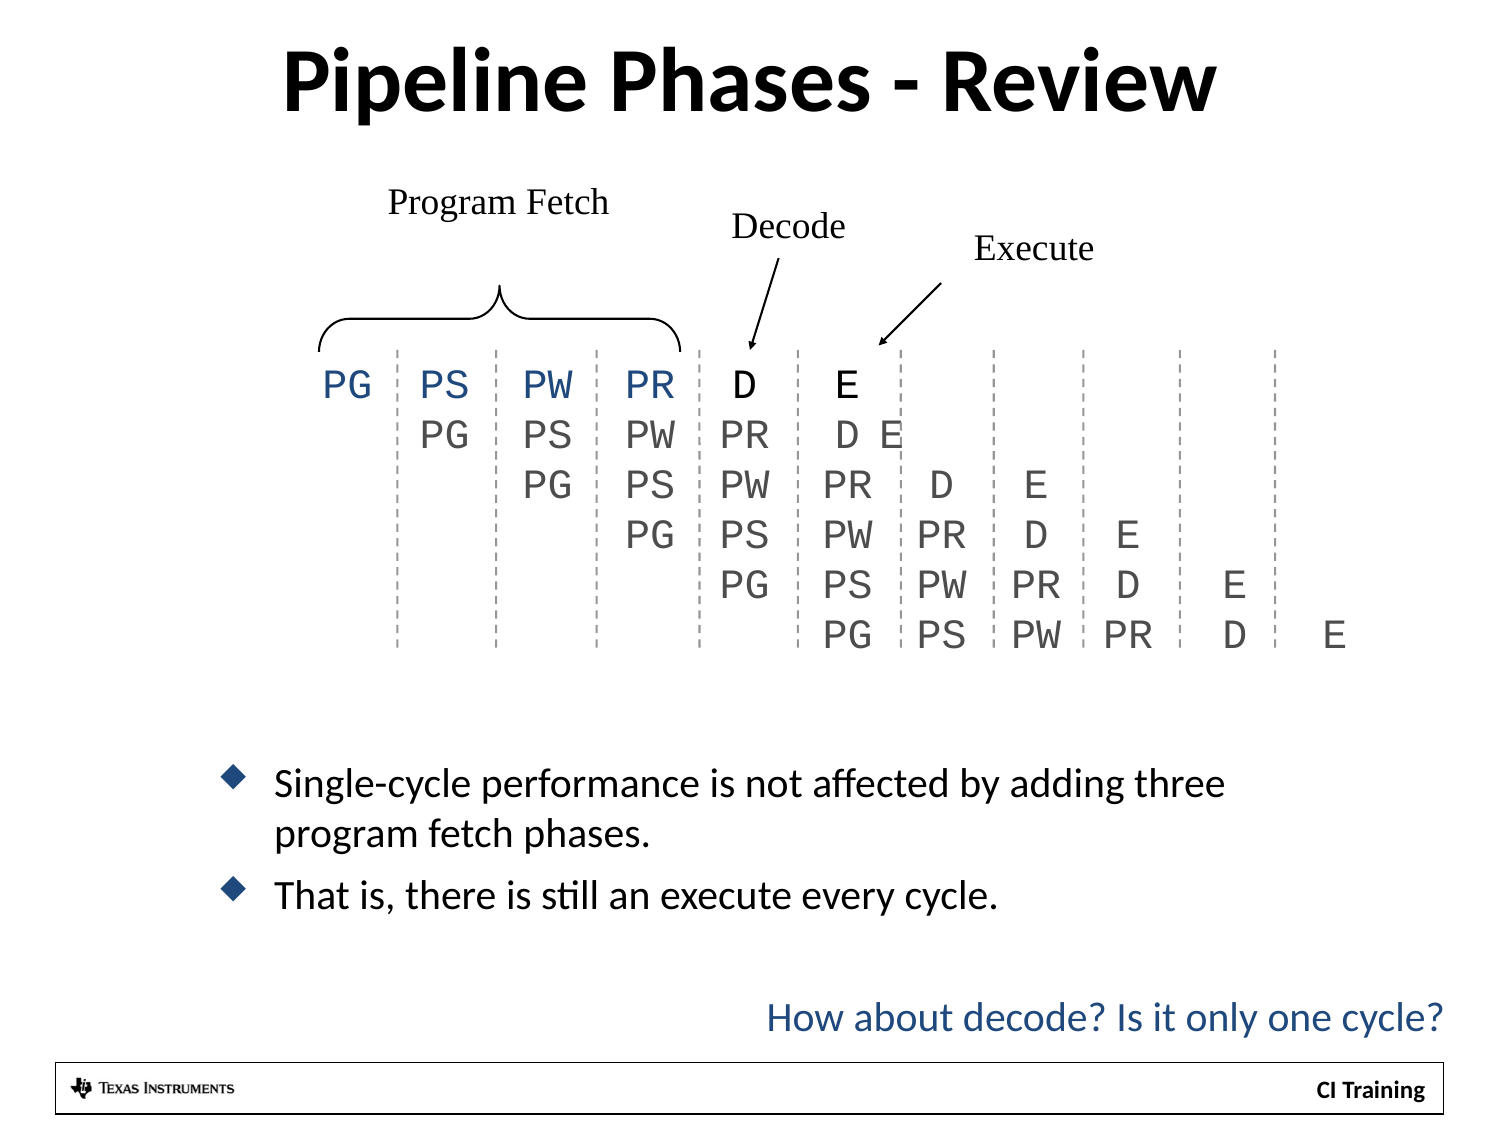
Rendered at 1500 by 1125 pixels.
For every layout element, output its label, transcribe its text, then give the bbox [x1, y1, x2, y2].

title Pipeline Phases - Review [74, 12, 1426, 138]
text_box PG PS PW PR D E PG PS PW PR D E PG PS PW PR D E PG PS PW PR D E PG PS PW PR D E PG PS PW PR D E [307, 349, 1373, 665]
text_box How about decode? Is it only one cycle? [766, 989, 1446, 1041]
text_box [748, 258, 779, 350]
text_box Single-cycle performance is not affected by adding three program fetch phases. That is, there is still an execute every cycle. [203, 748, 1302, 926]
text_box [318, 285, 681, 352]
picture [59, 1066, 245, 1110]
text_box Decode [632, 193, 945, 254]
text_box [878, 282, 942, 346]
text_box Execute [875, 215, 1193, 276]
text_box Program Fetch [340, 169, 657, 230]
